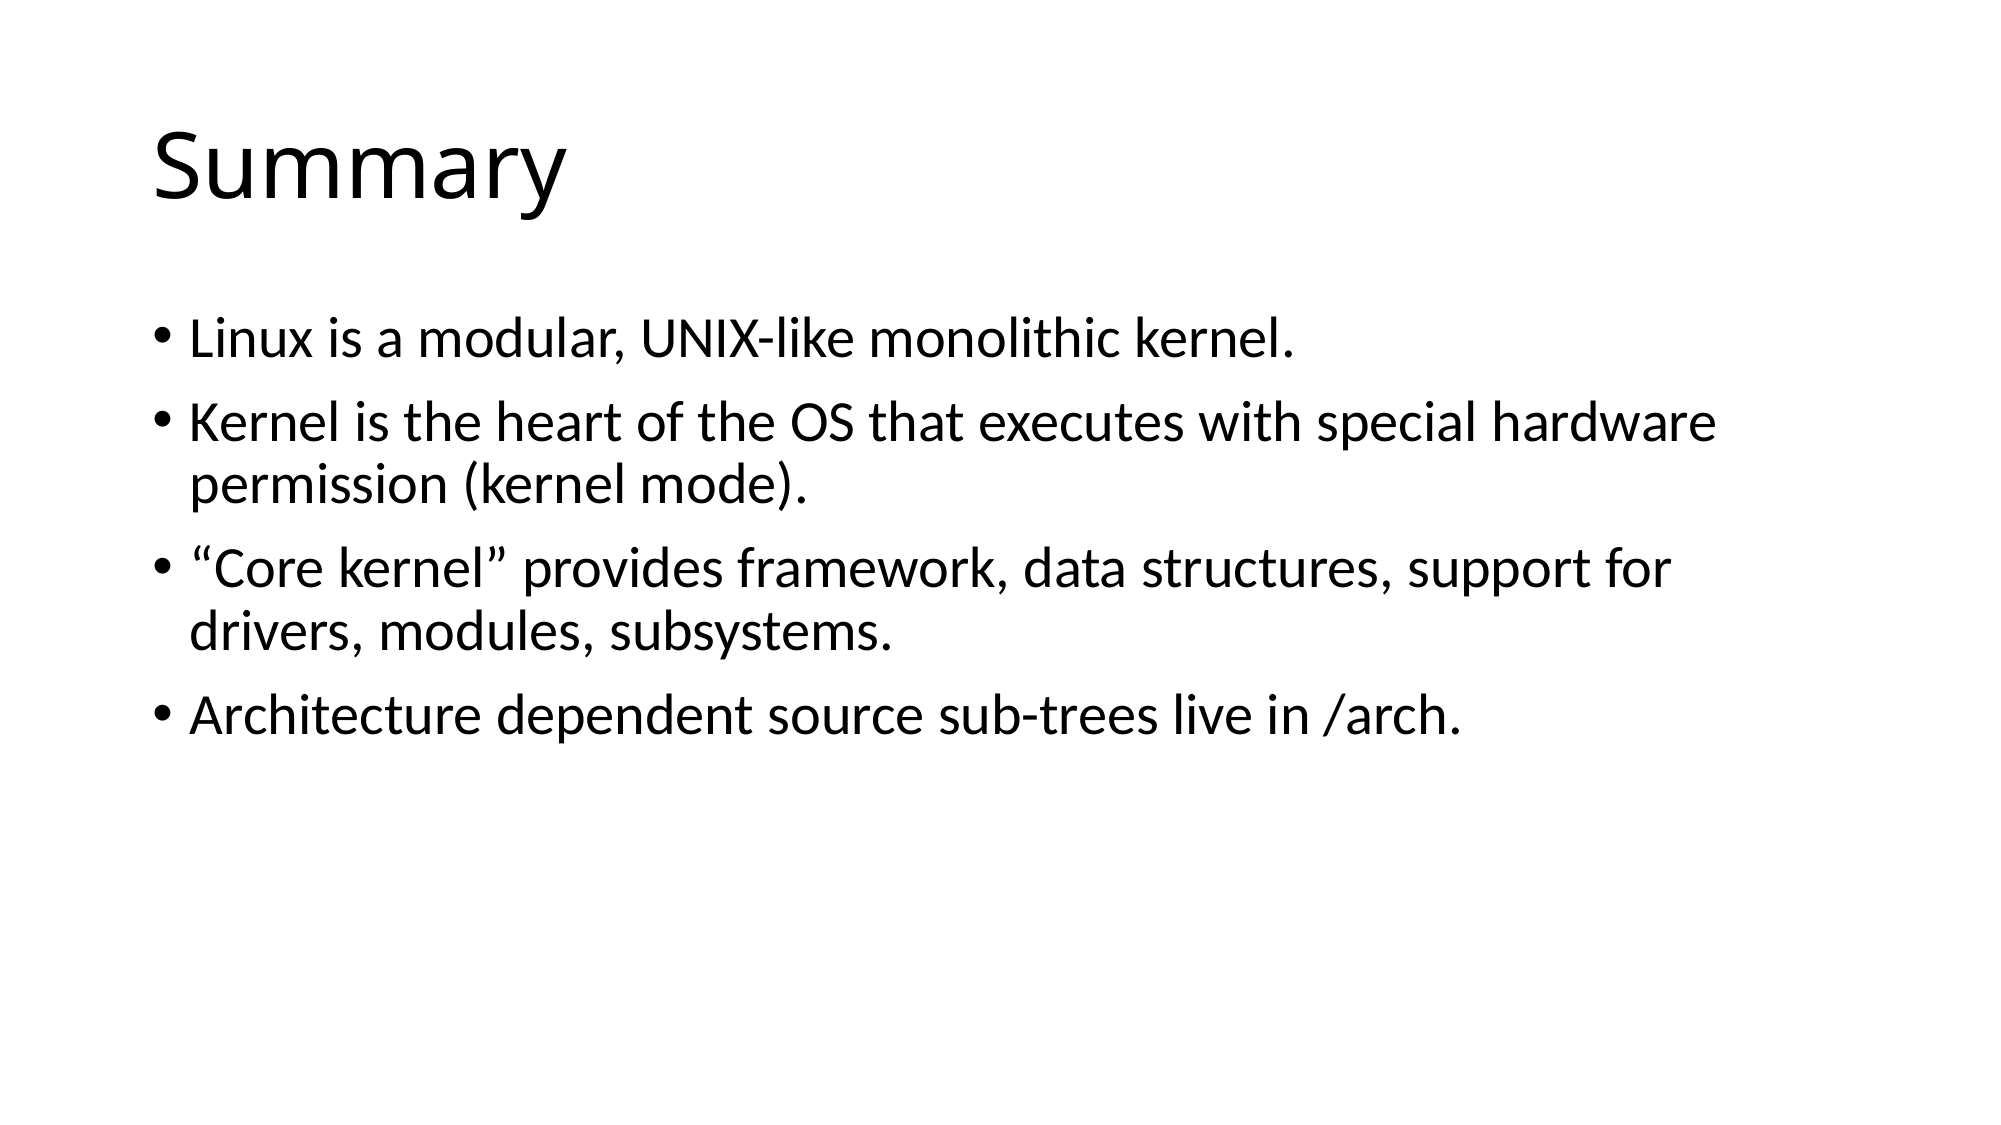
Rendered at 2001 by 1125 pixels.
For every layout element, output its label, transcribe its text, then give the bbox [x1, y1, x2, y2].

list Linux is a modular, UNIX-like monolithic kernel. Kernel is the heart of the OS that executes with special hardware permission (kernel mode). “Core kernel” provides framework, data structures, support for drivers, modules, subsystems. Architecture dependent source sub-trees live in /arch. [137, 299, 1863, 1014]
title Summary [137, 59, 1863, 278]
